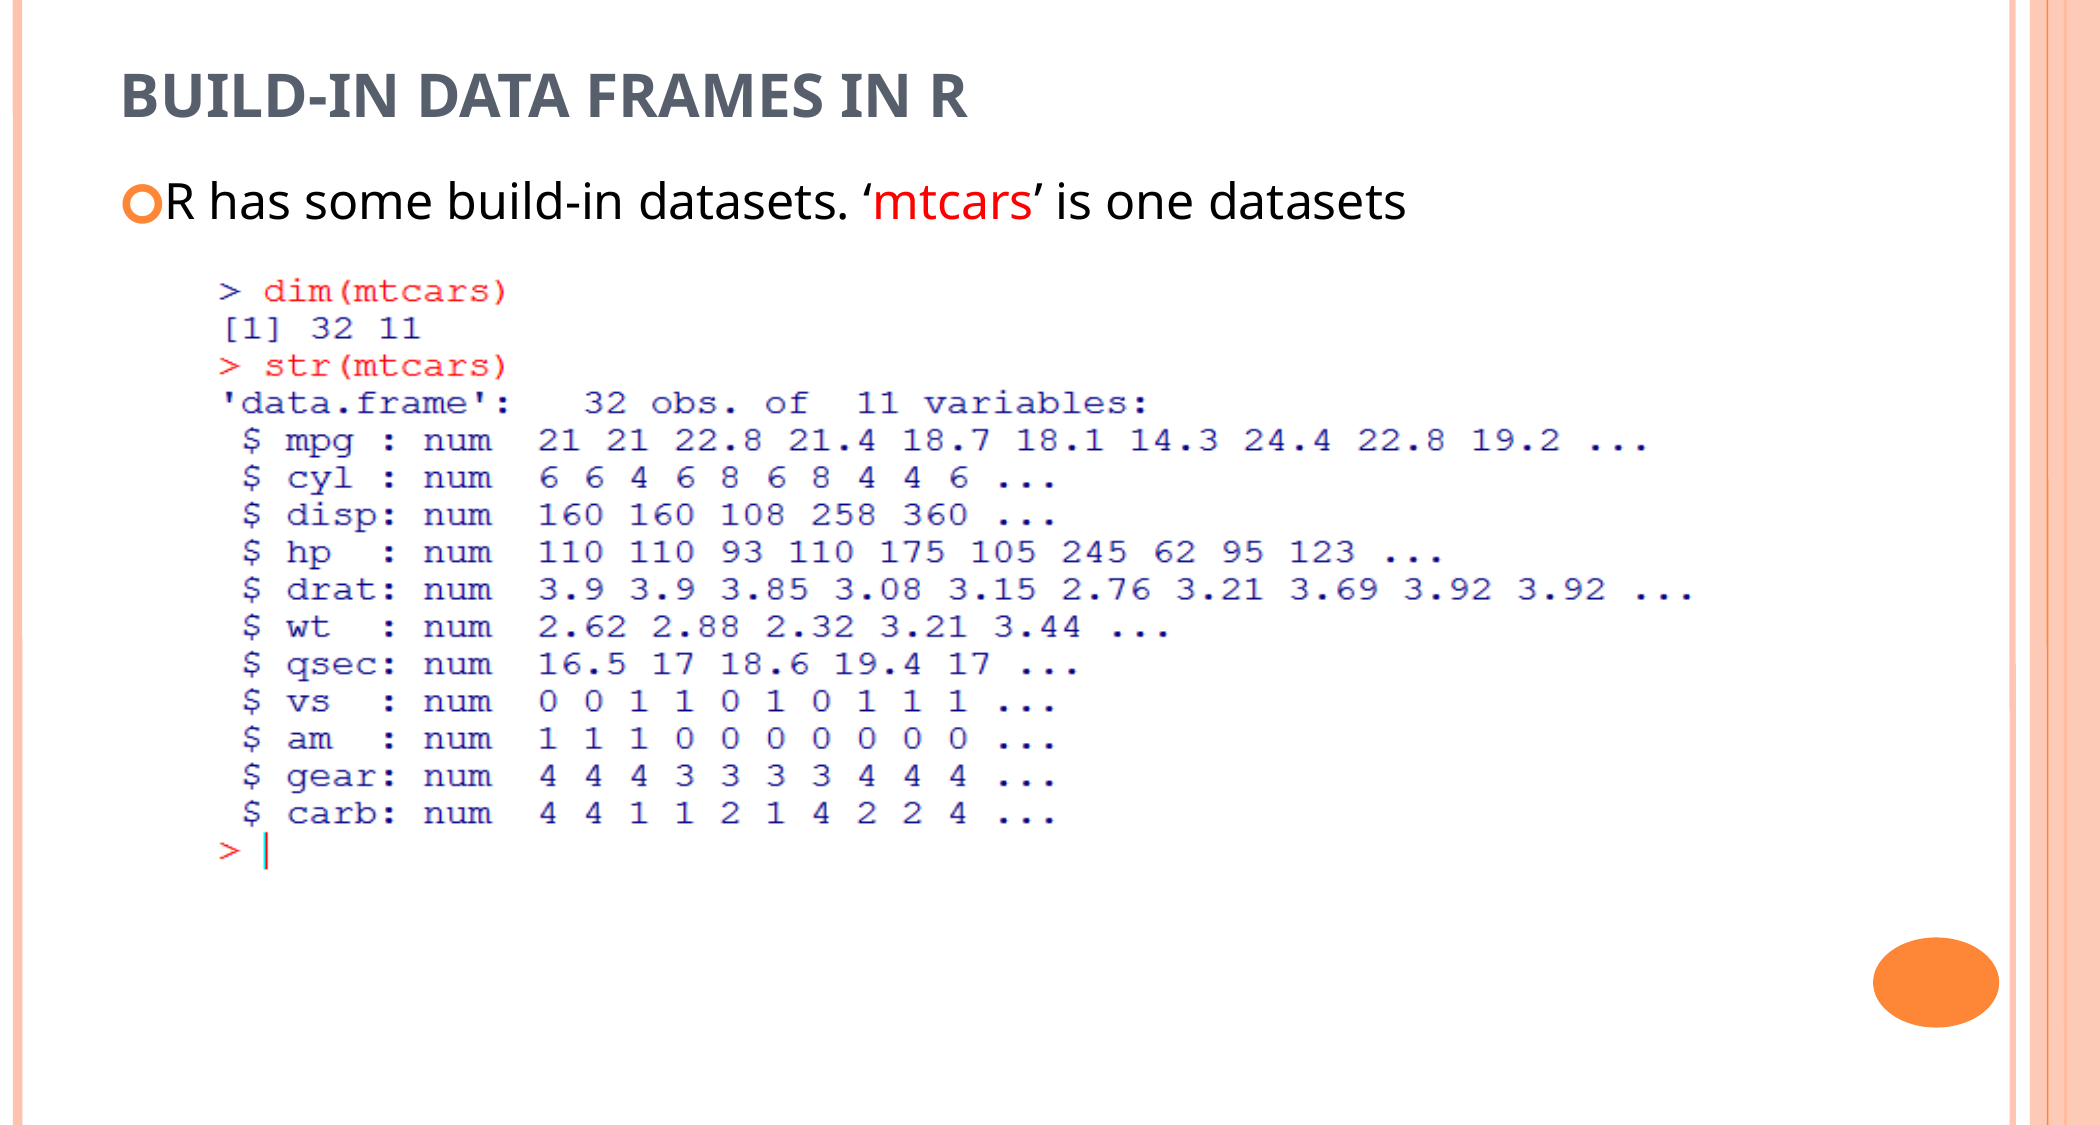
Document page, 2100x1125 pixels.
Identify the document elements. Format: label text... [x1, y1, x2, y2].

text_box BUILD-IN DATA FRAMES IN R [104, 45, 2013, 138]
text_box R has some build-in datasets. ‘mtcars’ is one datasets [104, 162, 2013, 1062]
picture [203, 259, 1721, 901]
